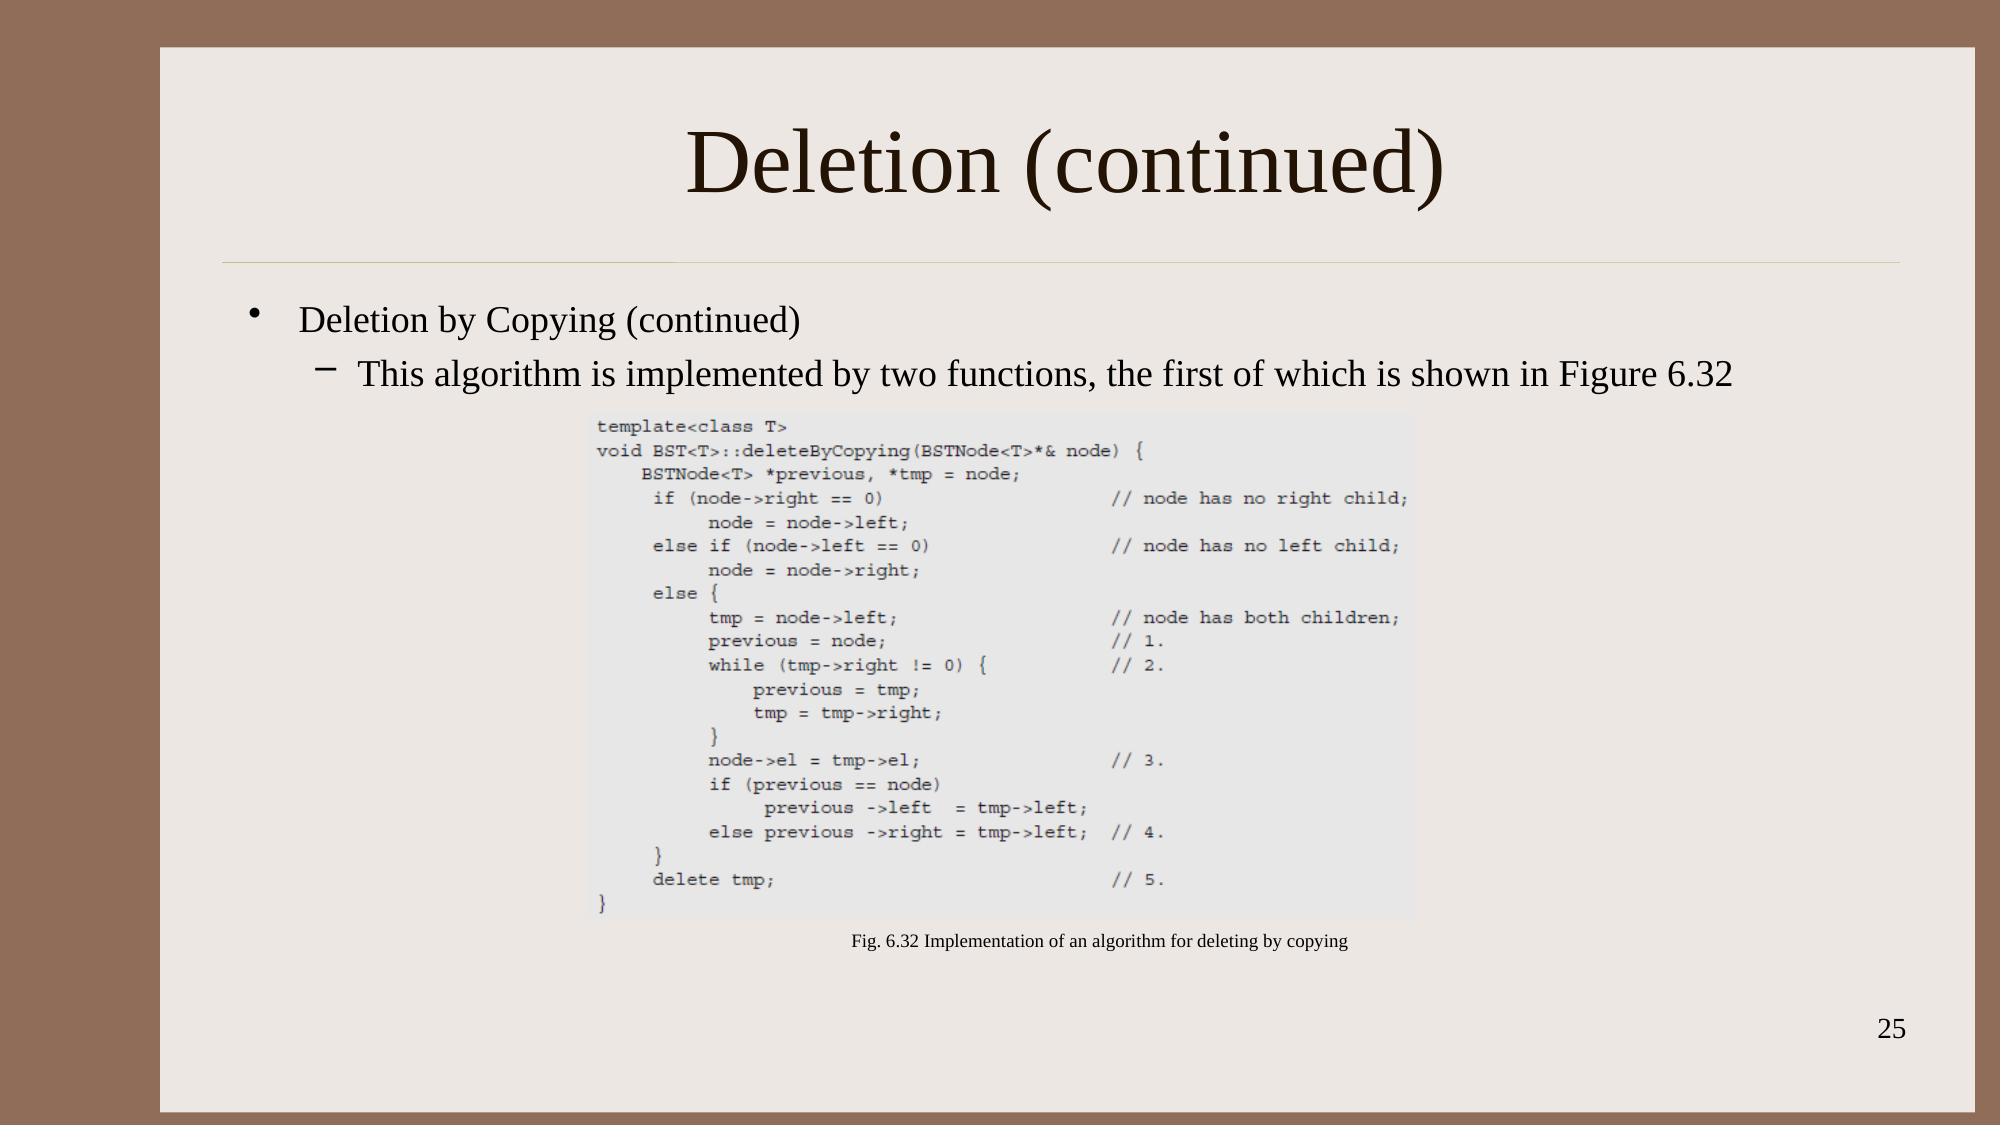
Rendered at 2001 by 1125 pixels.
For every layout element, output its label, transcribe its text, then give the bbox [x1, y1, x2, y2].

slide_number 25 [1505, 1001, 1922, 1077]
list Deletion by Copying (continued) This algorithm is implemented by two functions, the first of which is shown in Figure 6.32 Fig. 6.32 Implementation of an algorithm for deleting by copying [233, 287, 1900, 963]
picture [587, 413, 1415, 919]
title Deletion (continued) [233, 62, 1900, 250]
